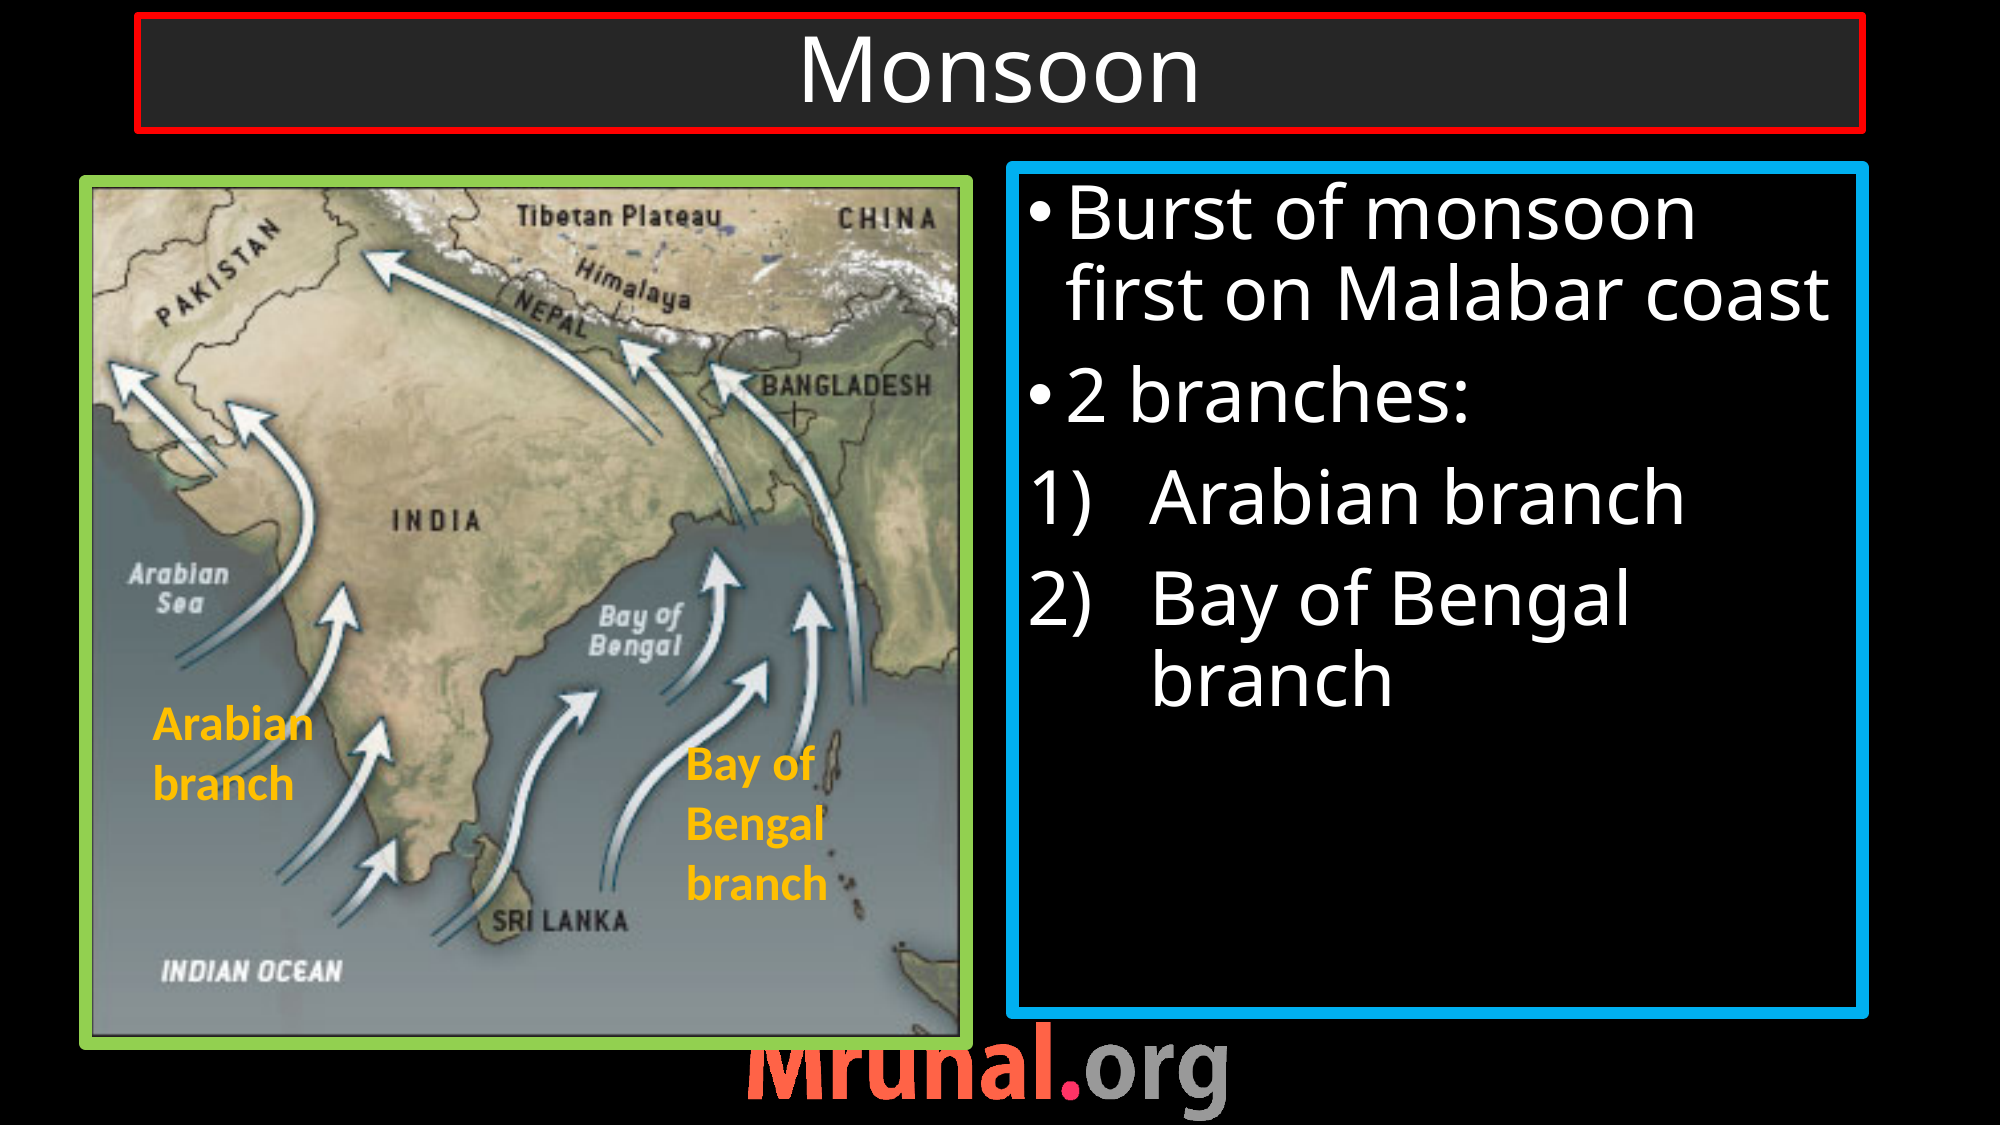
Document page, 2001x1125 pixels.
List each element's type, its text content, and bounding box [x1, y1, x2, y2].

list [91, 187, 961, 1038]
title Monsoon [134, 12, 1866, 134]
list Burst of monsoon first on Malabar coast 2 branches: Arabian branch Bay of Bengal branch [1006, 161, 1869, 1019]
picture [741, 1005, 1230, 1125]
